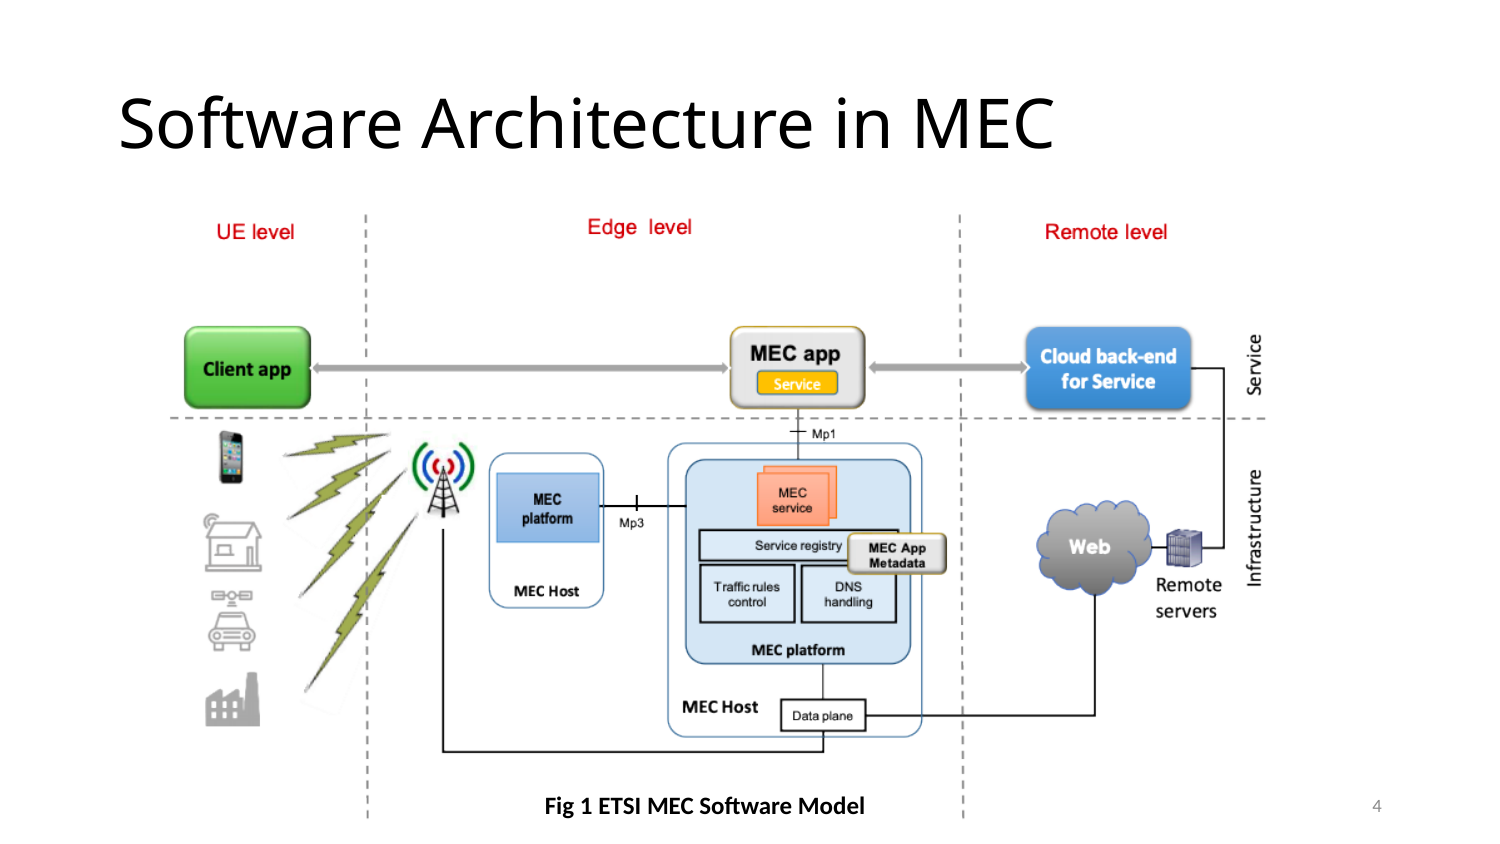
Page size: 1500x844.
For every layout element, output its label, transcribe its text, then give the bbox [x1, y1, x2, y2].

slide_number 4 [1309, 782, 1397, 827]
picture [130, 203, 1309, 827]
title Software Architecture in MEC [103, 44, 1397, 208]
